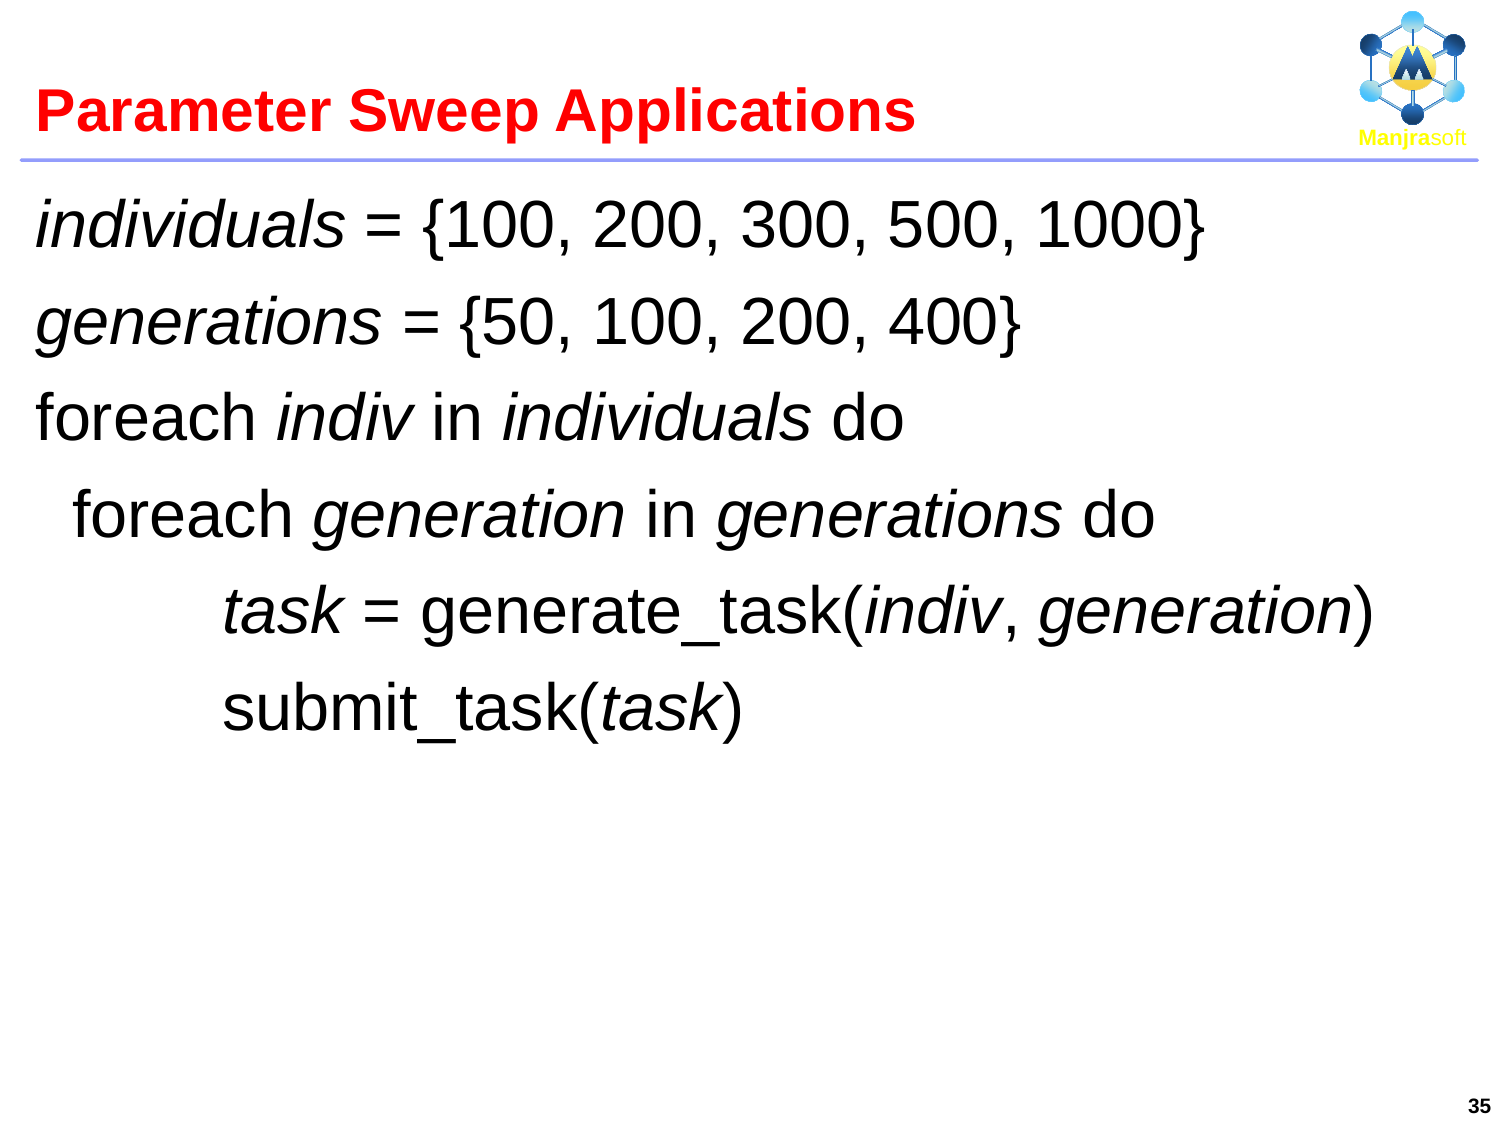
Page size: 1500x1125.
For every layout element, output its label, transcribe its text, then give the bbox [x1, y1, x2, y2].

list individuals = {100, 200, 300, 500, 1000} generations = {50, 100, 200, 400} foreach indiv in individuals do foreach generation in generations do task = generate_task(indiv, generation) submit_task(task) [26, 176, 1479, 1092]
title Parameter Sweep Applications [26, 0, 1479, 145]
slide_number 35 [1364, 1093, 1500, 1120]
